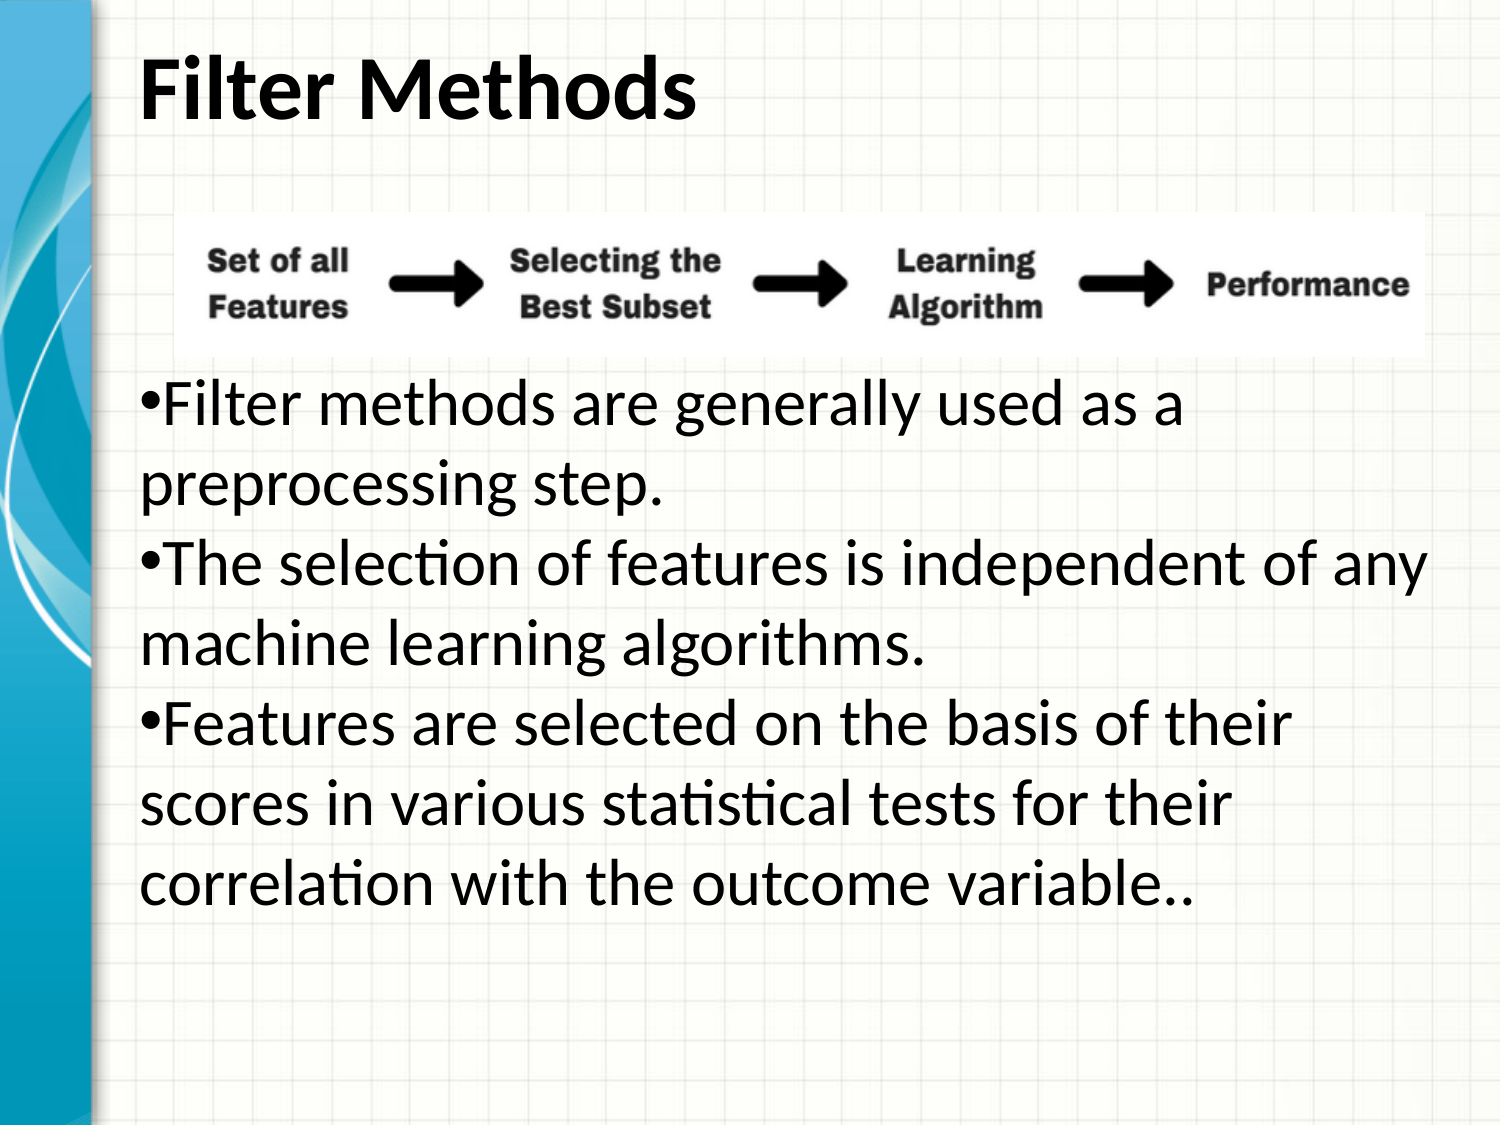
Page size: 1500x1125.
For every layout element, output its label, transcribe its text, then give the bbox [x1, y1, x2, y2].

text_box Filter Methods [124, 44, 1450, 232]
picture [0, 0, 1500, 1125]
text_box Filter methods are generally used as a preprocessing step. The selection of features is independent of any machine learning algorithms. Features are selected on the basis of their scores in various statistical tests for their correlation with the outcome variable.. [124, 261, 1450, 967]
